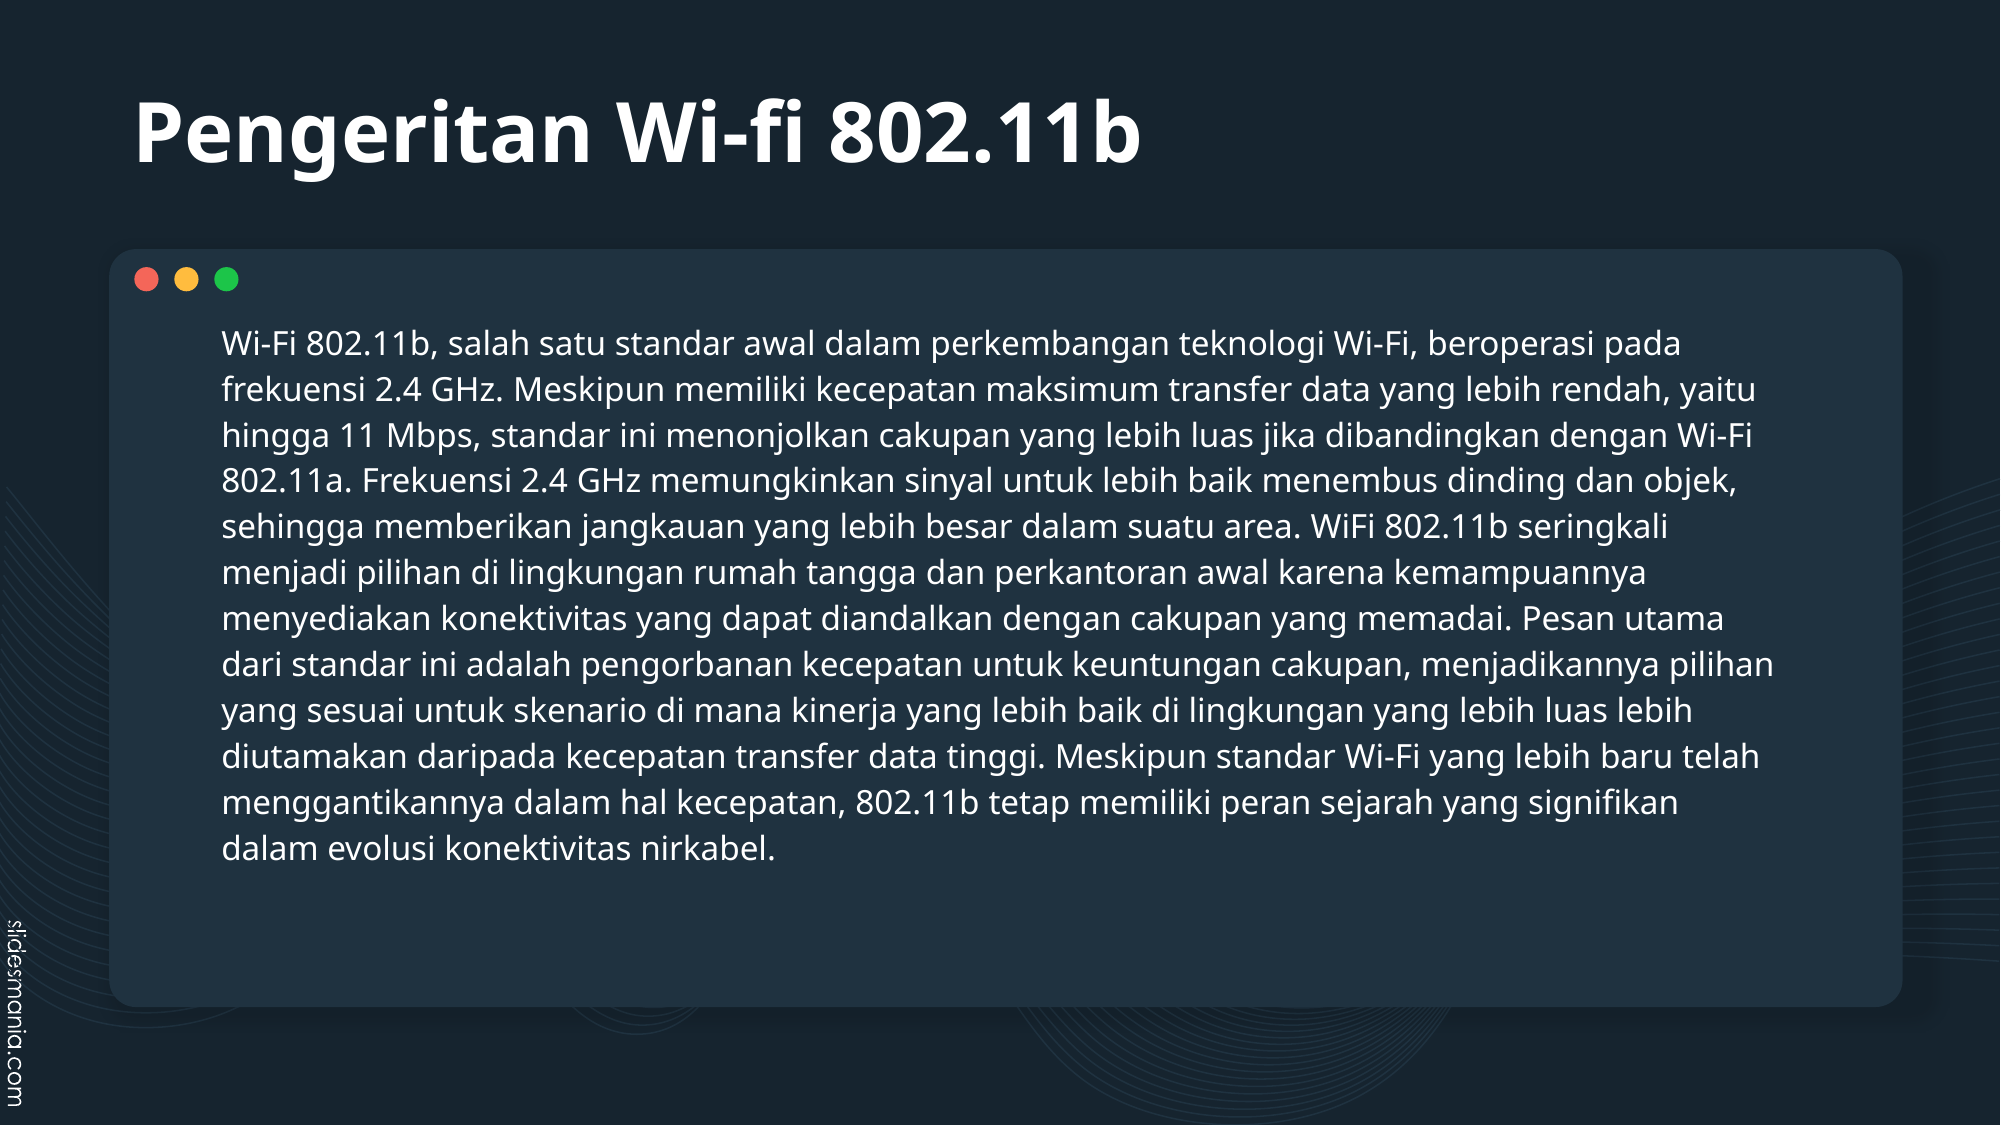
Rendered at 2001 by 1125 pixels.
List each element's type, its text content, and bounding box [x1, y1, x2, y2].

title Pengeritan Wi-fi 802.11b [112, 58, 1713, 185]
subtitle Wi-Fi 802.11b, salah satu standar awal dalam perkembangan teknologi Wi-Fi, beroperasi pada frekuensi 2.4 GHz. Meskipun memiliki kecepatan maksimum transfer data yang lebih rendah, yaitu hingga 11 Mbps, standar ini menonjolkan cakupan yang lebih luas jika dibandingkan dengan Wi-Fi 802.11a. Frekuensi 2.4 GHz memungkinkan sinyal untuk lebih baik menembus dinding dan objek, sehingga memberikan jangkauan yang lebih besar dalam suatu area. WiFi 802.11b seringkali menjadi pilihan di lingkungan rumah tangga dan perkantoran awal karena kemampuannya menyediakan konektivitas yang dapat diandalkan dengan cakupan yang memadai. Pesan utama dari standar ini adalah pengorbanan kecepatan untuk keuntungan cakupan, menjadikannya pilihan yang sesuai untuk skenario di mana kinerja yang lebih baik di lingkungan yang lebih luas lebih diutamakan daripada kecepatan transfer data tinggi. Meskipun standar Wi-Fi yang lebih baru telah menggantikannya dalam hal kecepatan, 802.11b tetap memiliki peran sejarah yang signifikan dalam evolusi konektivitas nirkabel. [201, 295, 1802, 923]
